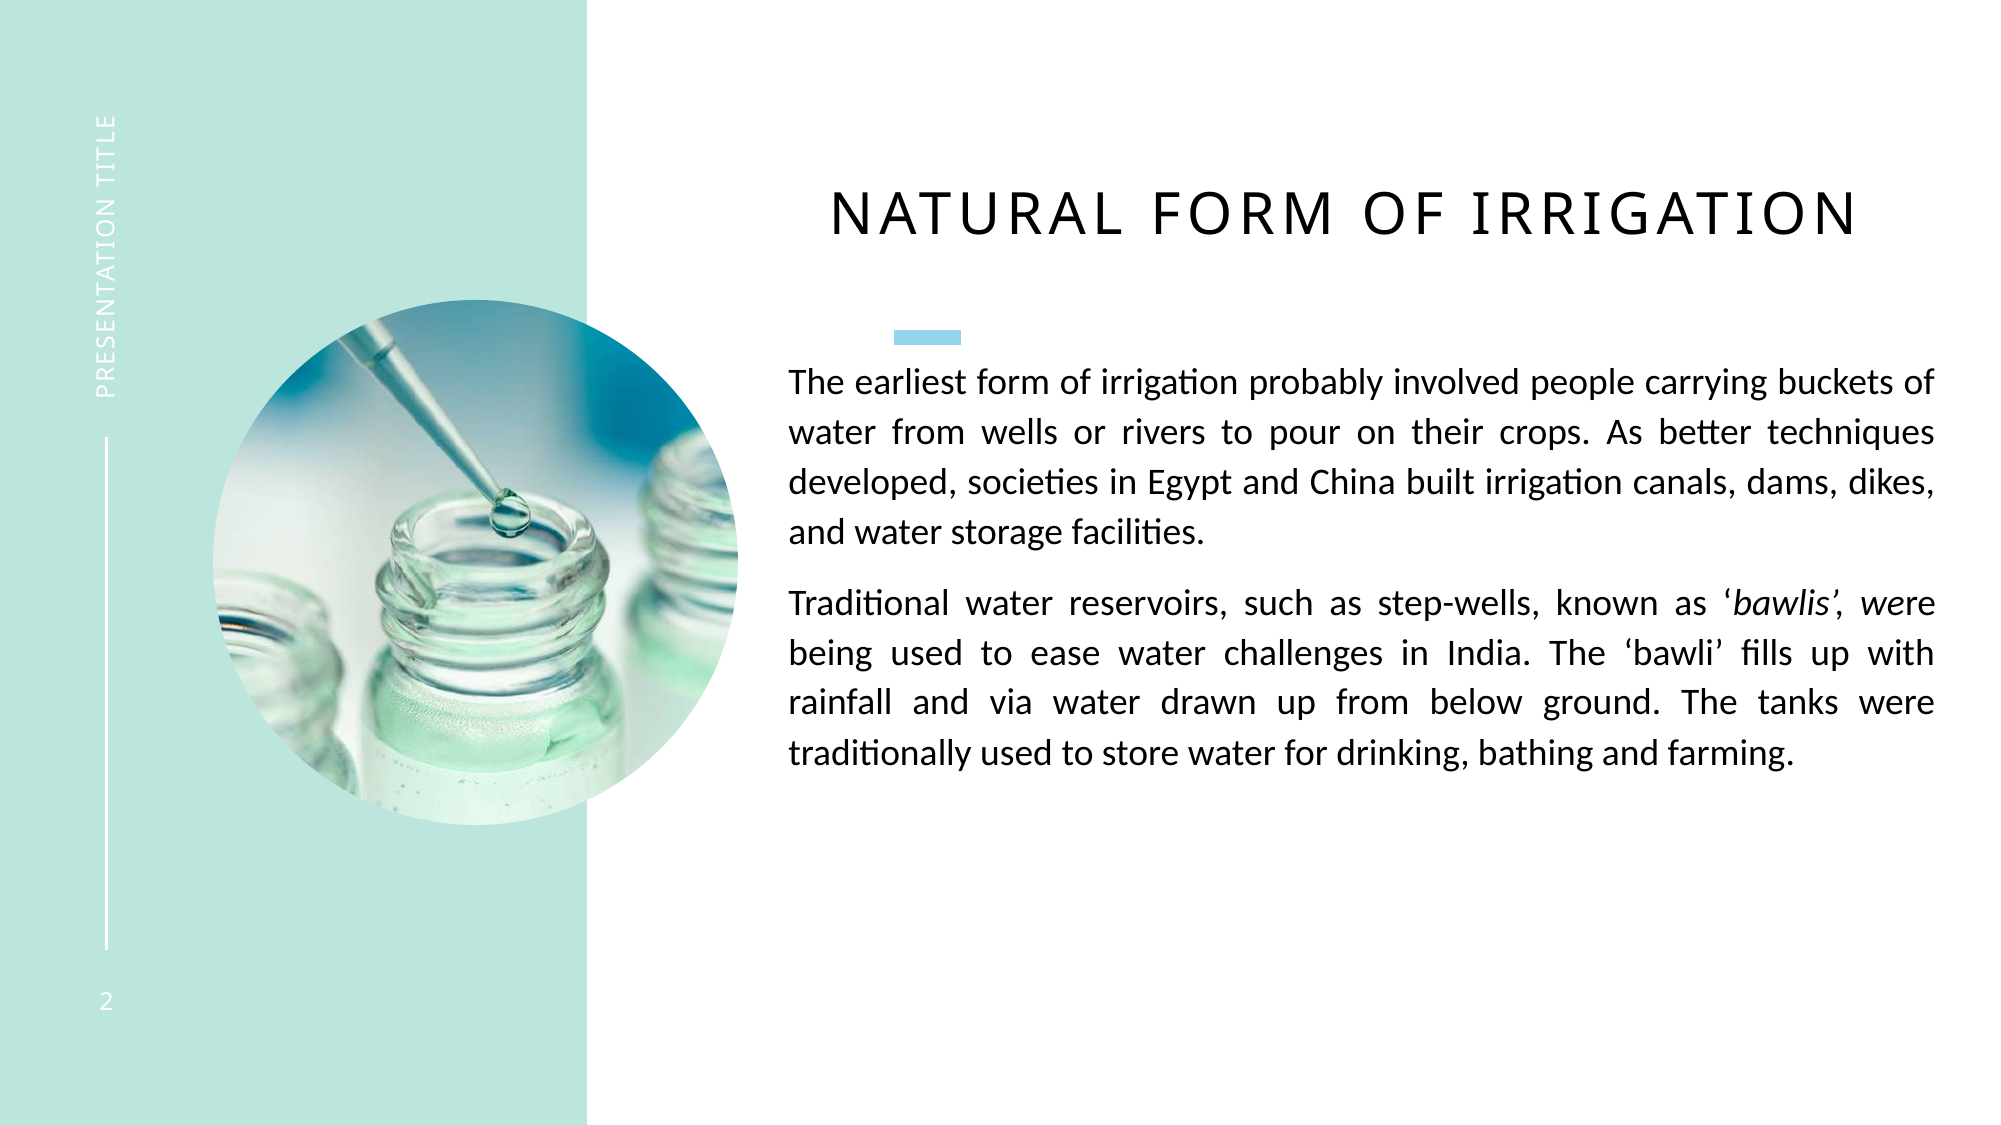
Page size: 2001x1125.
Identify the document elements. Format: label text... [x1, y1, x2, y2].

footer presentation title [90, 107, 122, 400]
picture [212, 299, 738, 825]
slide_number 2 [68, 987, 144, 1018]
list The earliest form of irrigation probably involved people carrying buckets of water from wells or rivers to pour on their crops. As better techniques developed, societies in Egypt and China built irrigation canals, dams, dikes, and water storage facilities. Traditional water reservoirs, such as step-wells, known as ‘bawlis’, were being used to ease water challenges in India. The ‘bawli’ fills up with rainfall and via water drawn up from below ground. The tanks were traditionally used to store water for drinking, bathing and farming. [788, 351, 1937, 896]
title NATURAL FORM OF IRRIGATION [829, 183, 1930, 274]
